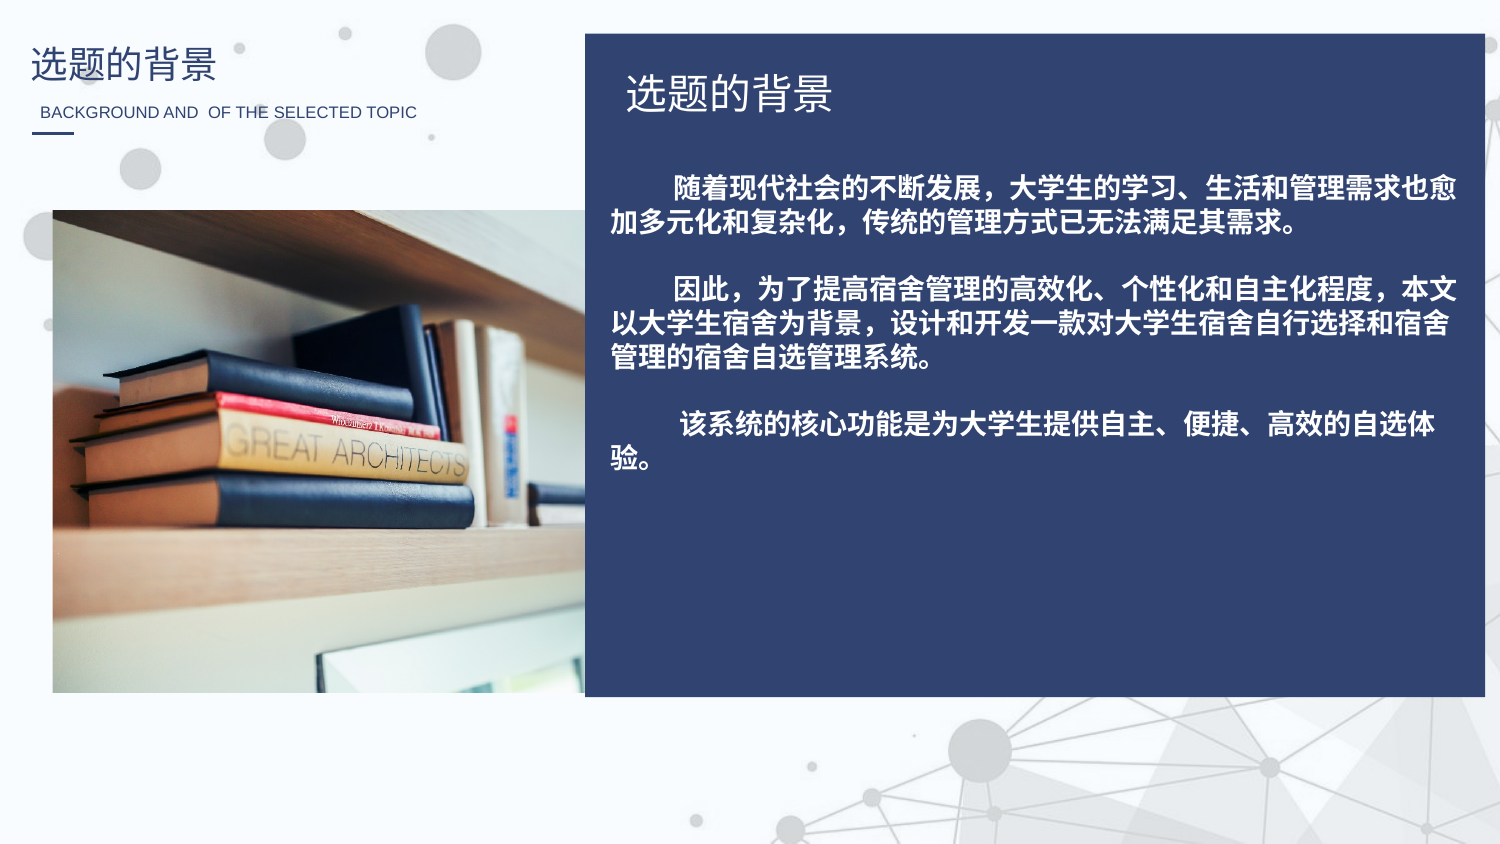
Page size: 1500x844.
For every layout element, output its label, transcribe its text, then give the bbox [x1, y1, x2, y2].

text_box [584, 693, 1486, 698]
text_box [584, 33, 1486, 275]
text_box 选题的背景 [16, 33, 234, 94]
text_box [750, 275, 1489, 693]
text_box 选题的背景 [611, 60, 850, 126]
text_box 随着现代社会的不断发展，大学生的学习、生活和管理需求也愈加多元化和复杂化，传统的管理方式已无法满足其需求。 因此，为了提高宿舍管理的高效化、个性化和自主化程度，本文以大学生宿舍为背景，设计和开发一款对大学生宿舍自行选择和宿舍管理的宿舍自选管理系统。 该系统的核心功能是为大学生提供自主、便捷、高效的自选体验。 [595, 163, 1475, 482]
text_box BACKGROUND AND OF THE SELECTED TOPIC [25, 94, 433, 129]
picture [52, 210, 750, 693]
